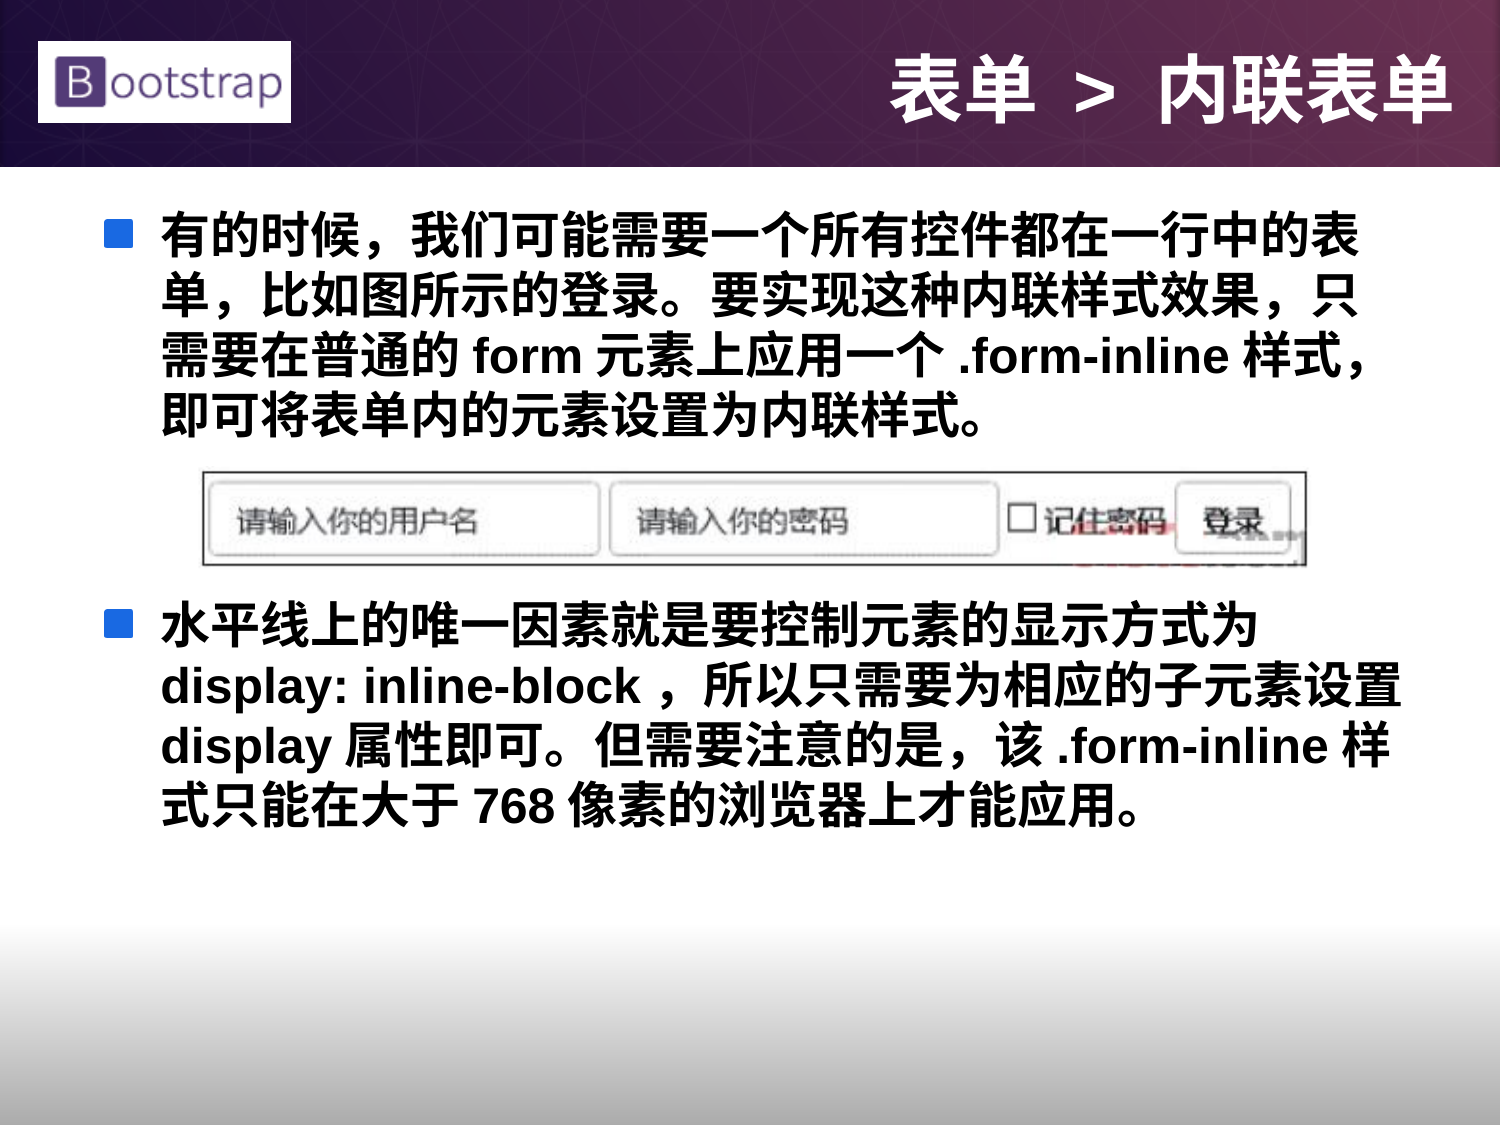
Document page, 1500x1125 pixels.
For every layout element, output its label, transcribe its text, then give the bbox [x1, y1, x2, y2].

picture [0, 0, 1500, 167]
list 有的时候，我们可能需要一个所有控件都在一行中的表单，比如图所示的登录。要实现这种内联样式效果，只需要在普通的form元素上应用一个.form-inline样式，即可将表单内的元素设置为内联样式。 水平线上的唯一因素就是要控制元素的显示方式为display: inline-block，所以只需要为相应的子元素设置display属性即可。但需要注意的是，该.form-inline样式只能在大于768像素的浏览器上才能应用。 [88, 195, 1422, 1019]
title 表单 > 内联表单 [120, 13, 1471, 162]
picture [196, 465, 1313, 574]
picture [104, 609, 133, 638]
picture [104, 219, 133, 248]
